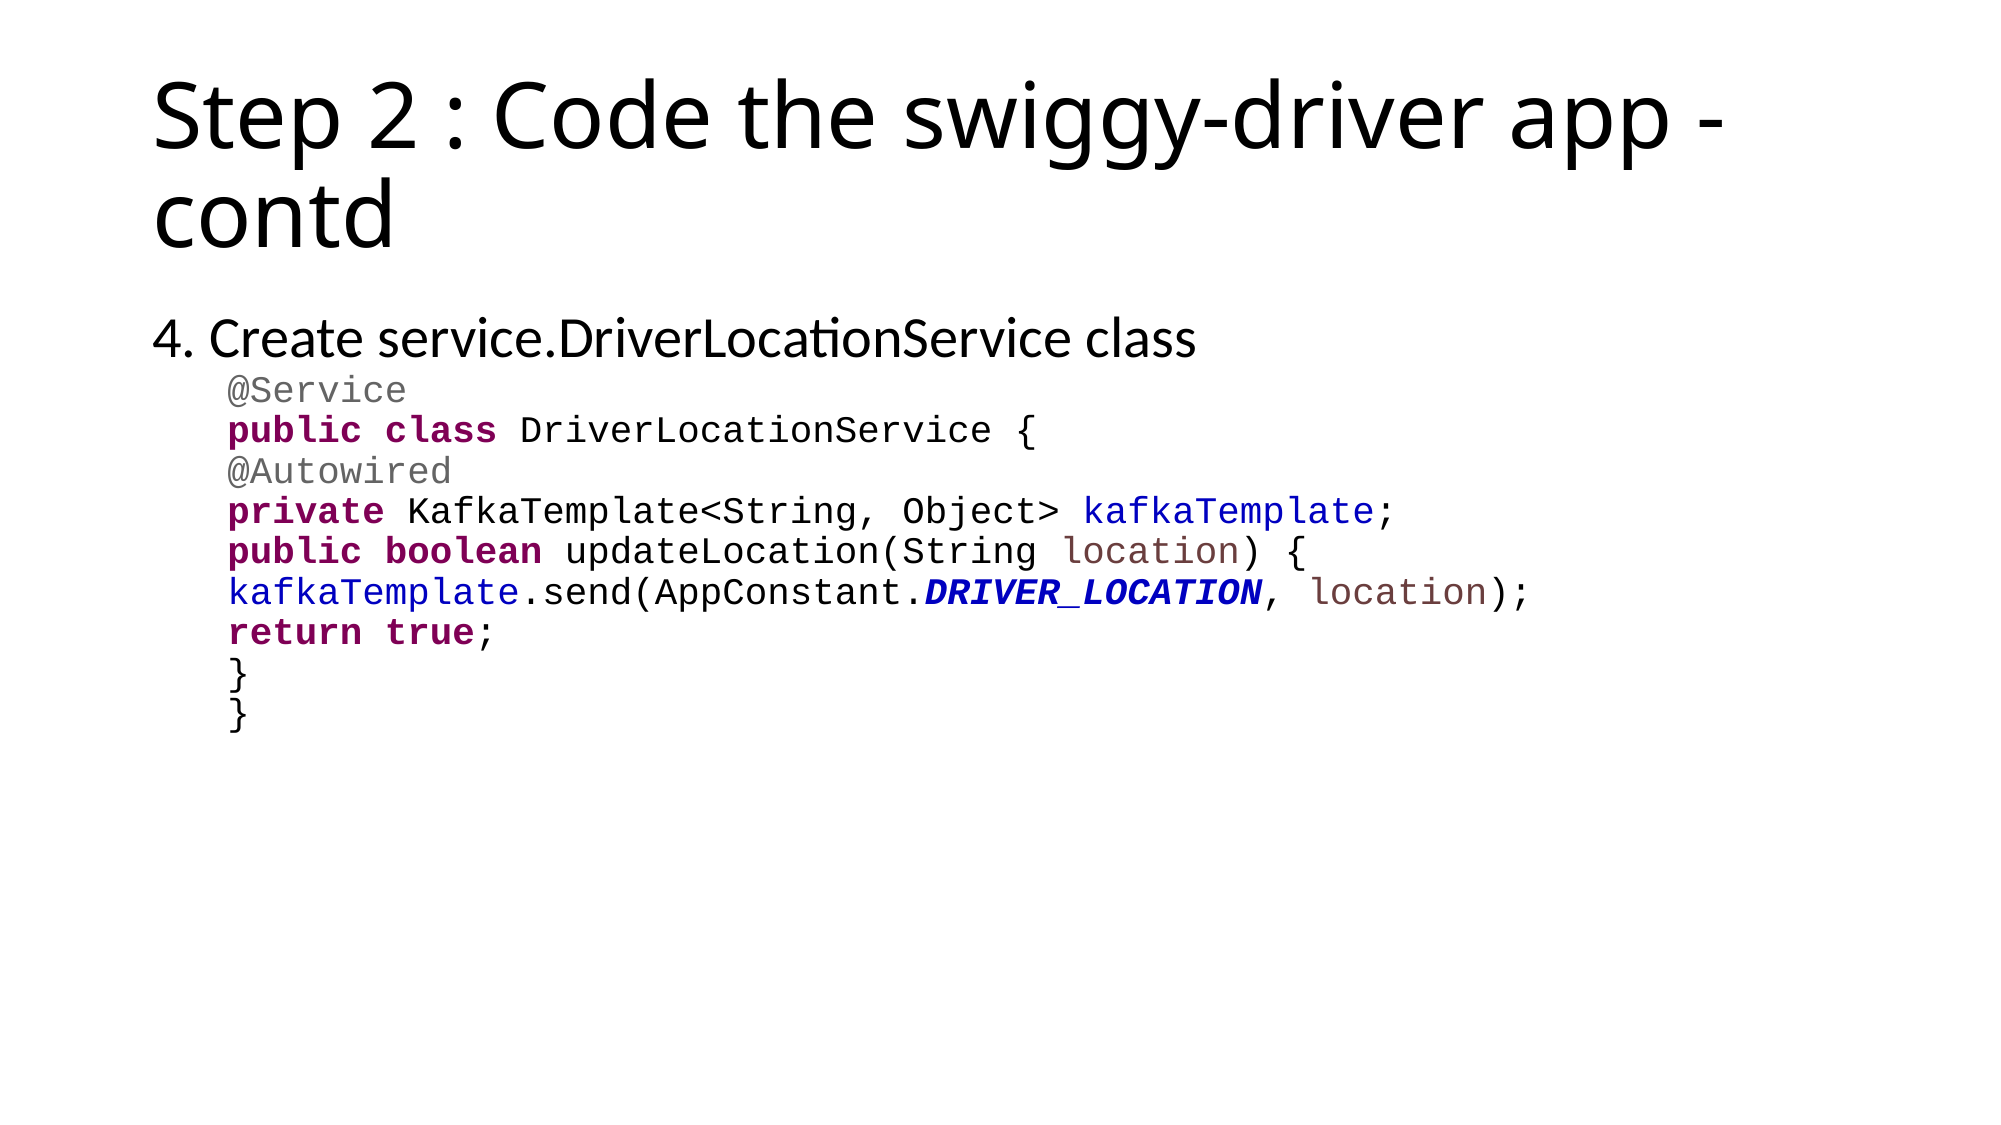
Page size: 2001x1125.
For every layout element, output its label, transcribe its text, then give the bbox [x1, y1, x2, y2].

list 4. Create service.DriverLocationService class @Service public class DriverLocationService { @Autowired private KafkaTemplate<String, Object> kafkaTemplate; public boolean updateLocation(String location) { kafkaTemplate.send(AppConstant.DRIVER_LOCATION, location); return true; } } [137, 299, 1863, 1014]
title Step 2 : Code the swiggy-driver app - contd [137, 59, 1863, 278]
